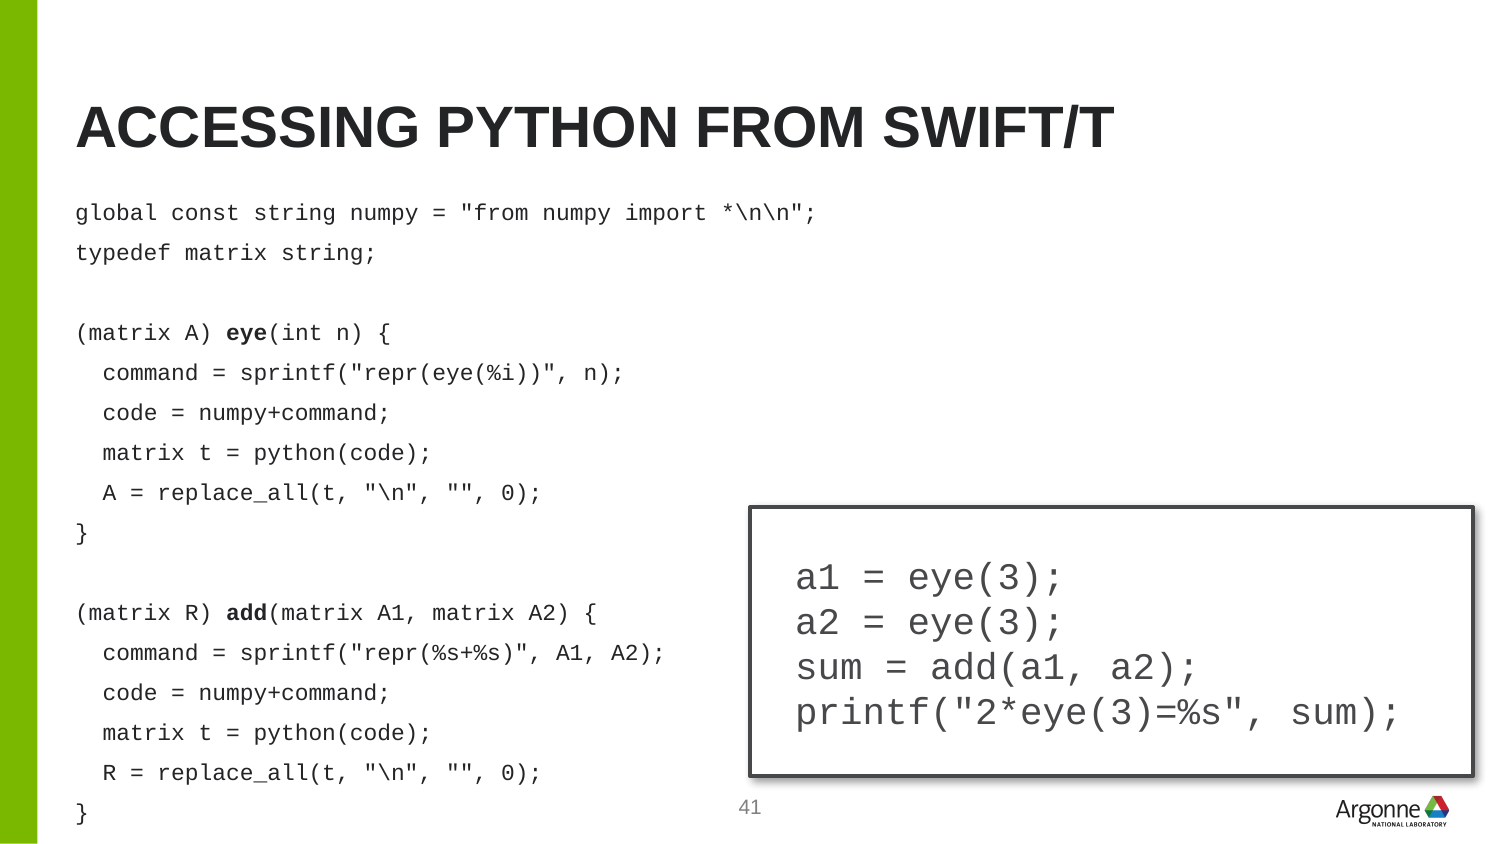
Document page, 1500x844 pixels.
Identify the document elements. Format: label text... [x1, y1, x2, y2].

title Accessing python from swift/t [75, 58, 1449, 161]
text_box global const string numpy = "from numpy import *\n\n"; typedef matrix string; (matrix A) eye(int n) { command = sprintf("repr(eye(%i))", n); code = numpy+command; matrix t = python(code); A = replace_all(t, "\n", "", 0); } (matrix R) add(matrix A1, matrix A2) { command = sprintf("repr(%s+%s)", A1, A2); code = numpy+command; matrix t = python(code); R = replace_all(t, "\n", "", 0); } [74, 197, 1425, 844]
text_box a1 = eye(3); a2 = eye(3); sum = add(a1, a2); printf("2*eye(3)=%s", sum); [750, 507, 1473, 777]
picture [1425, 787, 1458, 834]
